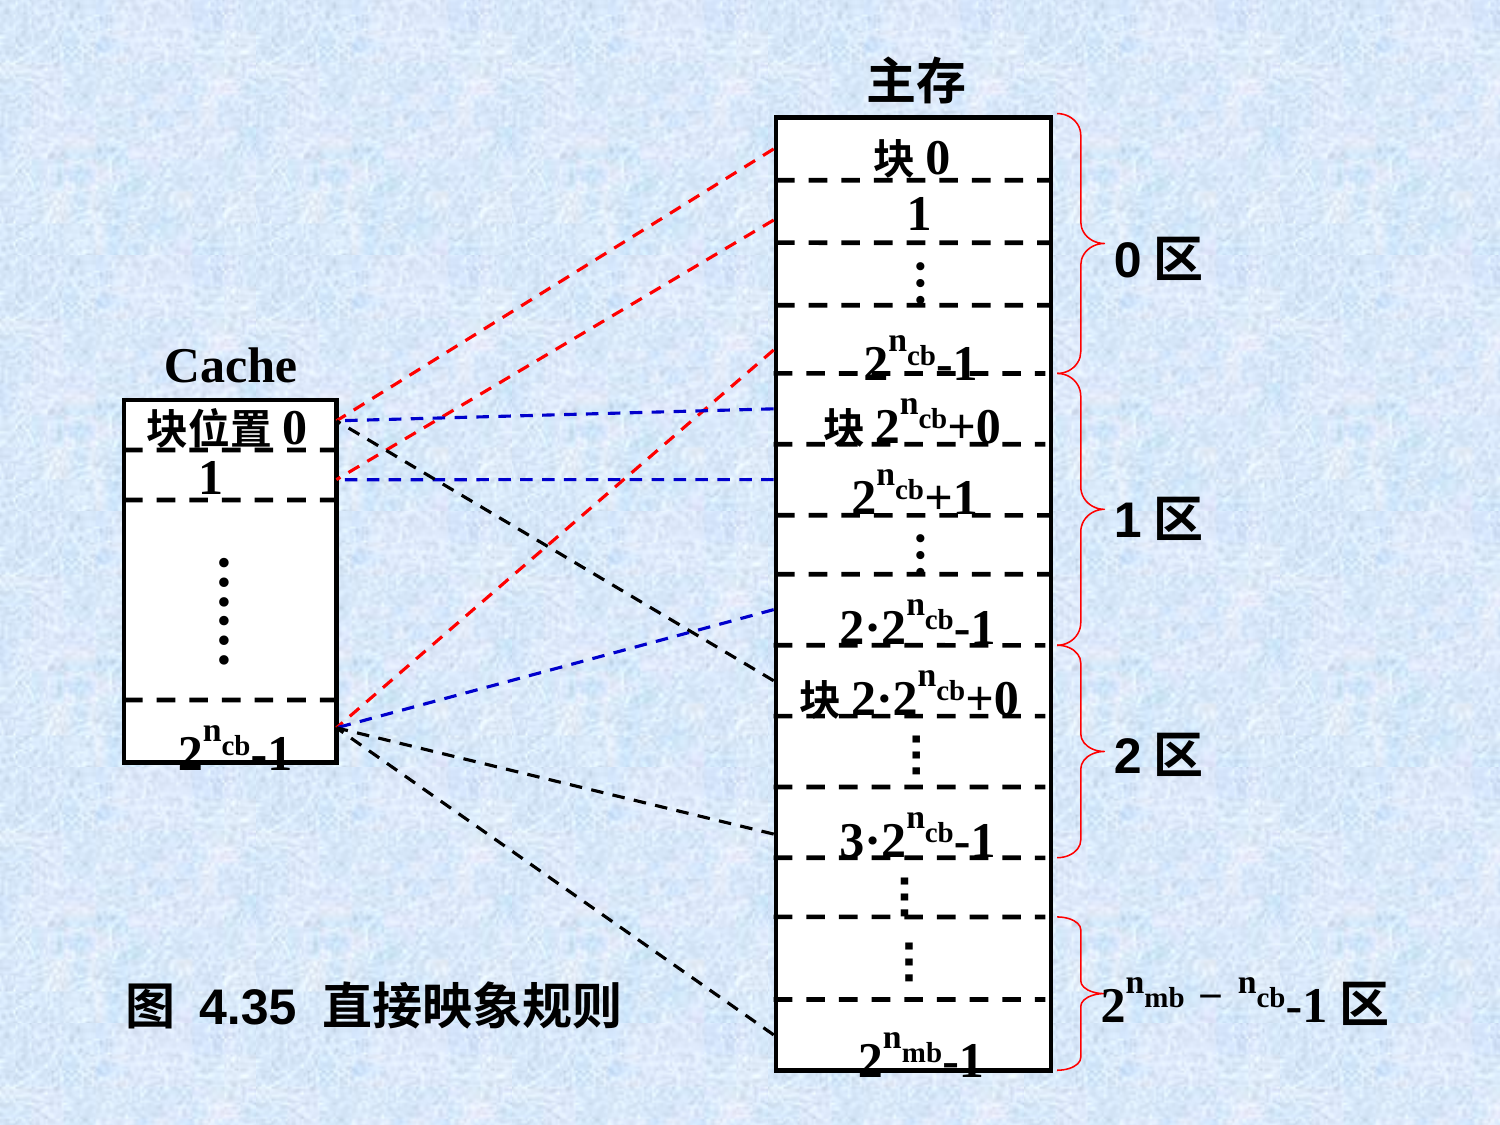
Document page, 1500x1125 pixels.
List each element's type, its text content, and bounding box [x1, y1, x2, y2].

text_box 0区 [1098, 219, 1219, 295]
text_box 2nmb-1 [843, 1007, 999, 1097]
text_box 2区 [1098, 716, 1219, 791]
text_box … [884, 243, 975, 309]
text_box 块2·2ncb+0 [784, 645, 1034, 735]
text_box 2ncb+1 [836, 444, 993, 534]
text_box [123, 399, 337, 763]
text_box 主存 [851, 42, 982, 118]
text_box 块0 [859, 117, 966, 193]
text_box 2ncb-1 [848, 310, 993, 373]
text_box … [884, 515, 975, 574]
text_box [1057, 373, 1098, 645]
text_box 1区 [1098, 479, 1219, 555]
text_box … [868, 857, 959, 923]
text_box [1057, 916, 1085, 1071]
text_box 3·2ncb-1 [824, 786, 1011, 877]
text_box 2ncb-1 [163, 699, 308, 790]
text_box 2·2ncb-1 [824, 574, 1011, 645]
text_box 块2ncb+0 [808, 373, 1016, 463]
text_box 块位置0 [132, 387, 322, 463]
text_box 图 4.35 直接映象规则 [111, 967, 638, 1042]
text_box 2nmb－ncb-1区 [1085, 952, 1405, 1042]
text_box Cache [149, 324, 313, 387]
text_box 1 [891, 172, 948, 243]
text_box [1057, 645, 1098, 858]
text_box … [879, 716, 970, 782]
text_box … [872, 922, 963, 988]
text_box 1 [183, 437, 238, 513]
text_box [1057, 113, 1098, 373]
text_box [776, 117, 1052, 1071]
text_box …… [186, 538, 287, 671]
picture [0, 0, 1500, 1125]
